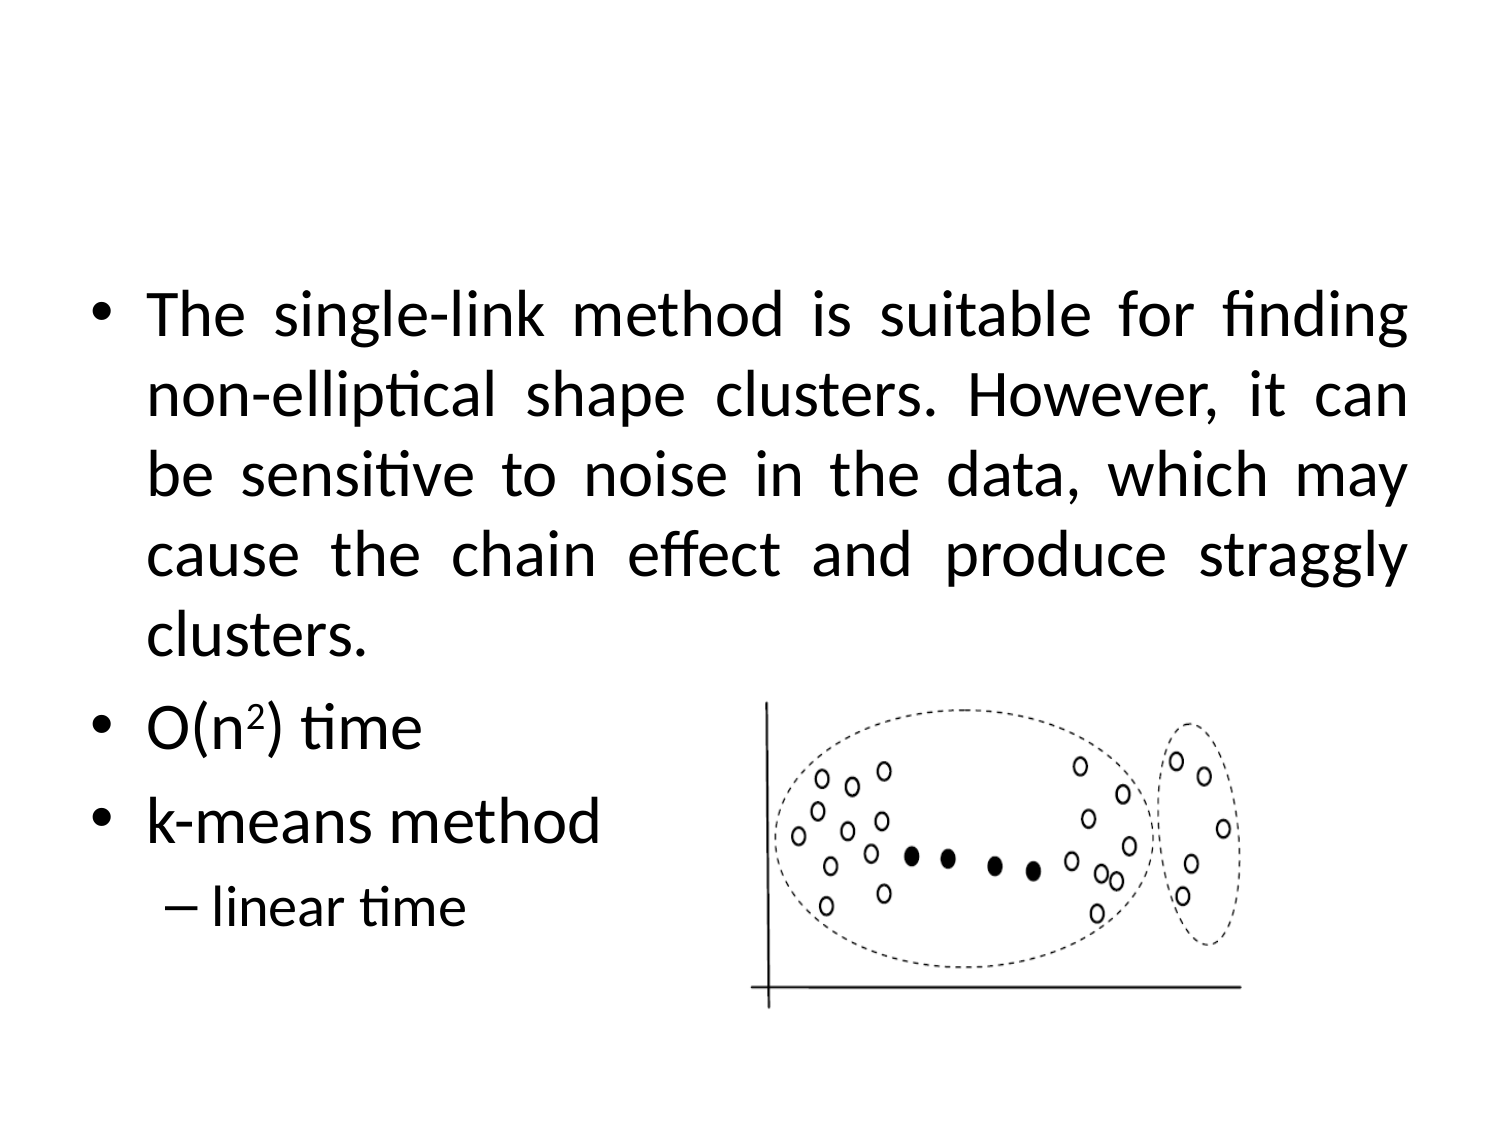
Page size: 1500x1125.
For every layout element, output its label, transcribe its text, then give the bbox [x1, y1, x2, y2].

picture [687, 683, 1351, 1017]
list The single-link method is suitable for finding non-elliptical shape clusters. However, it can be sensitive to noise in the data, which may cause the chain effect and produce straggly clusters. O(n2) time k-means method linear time [75, 262, 1425, 1005]
